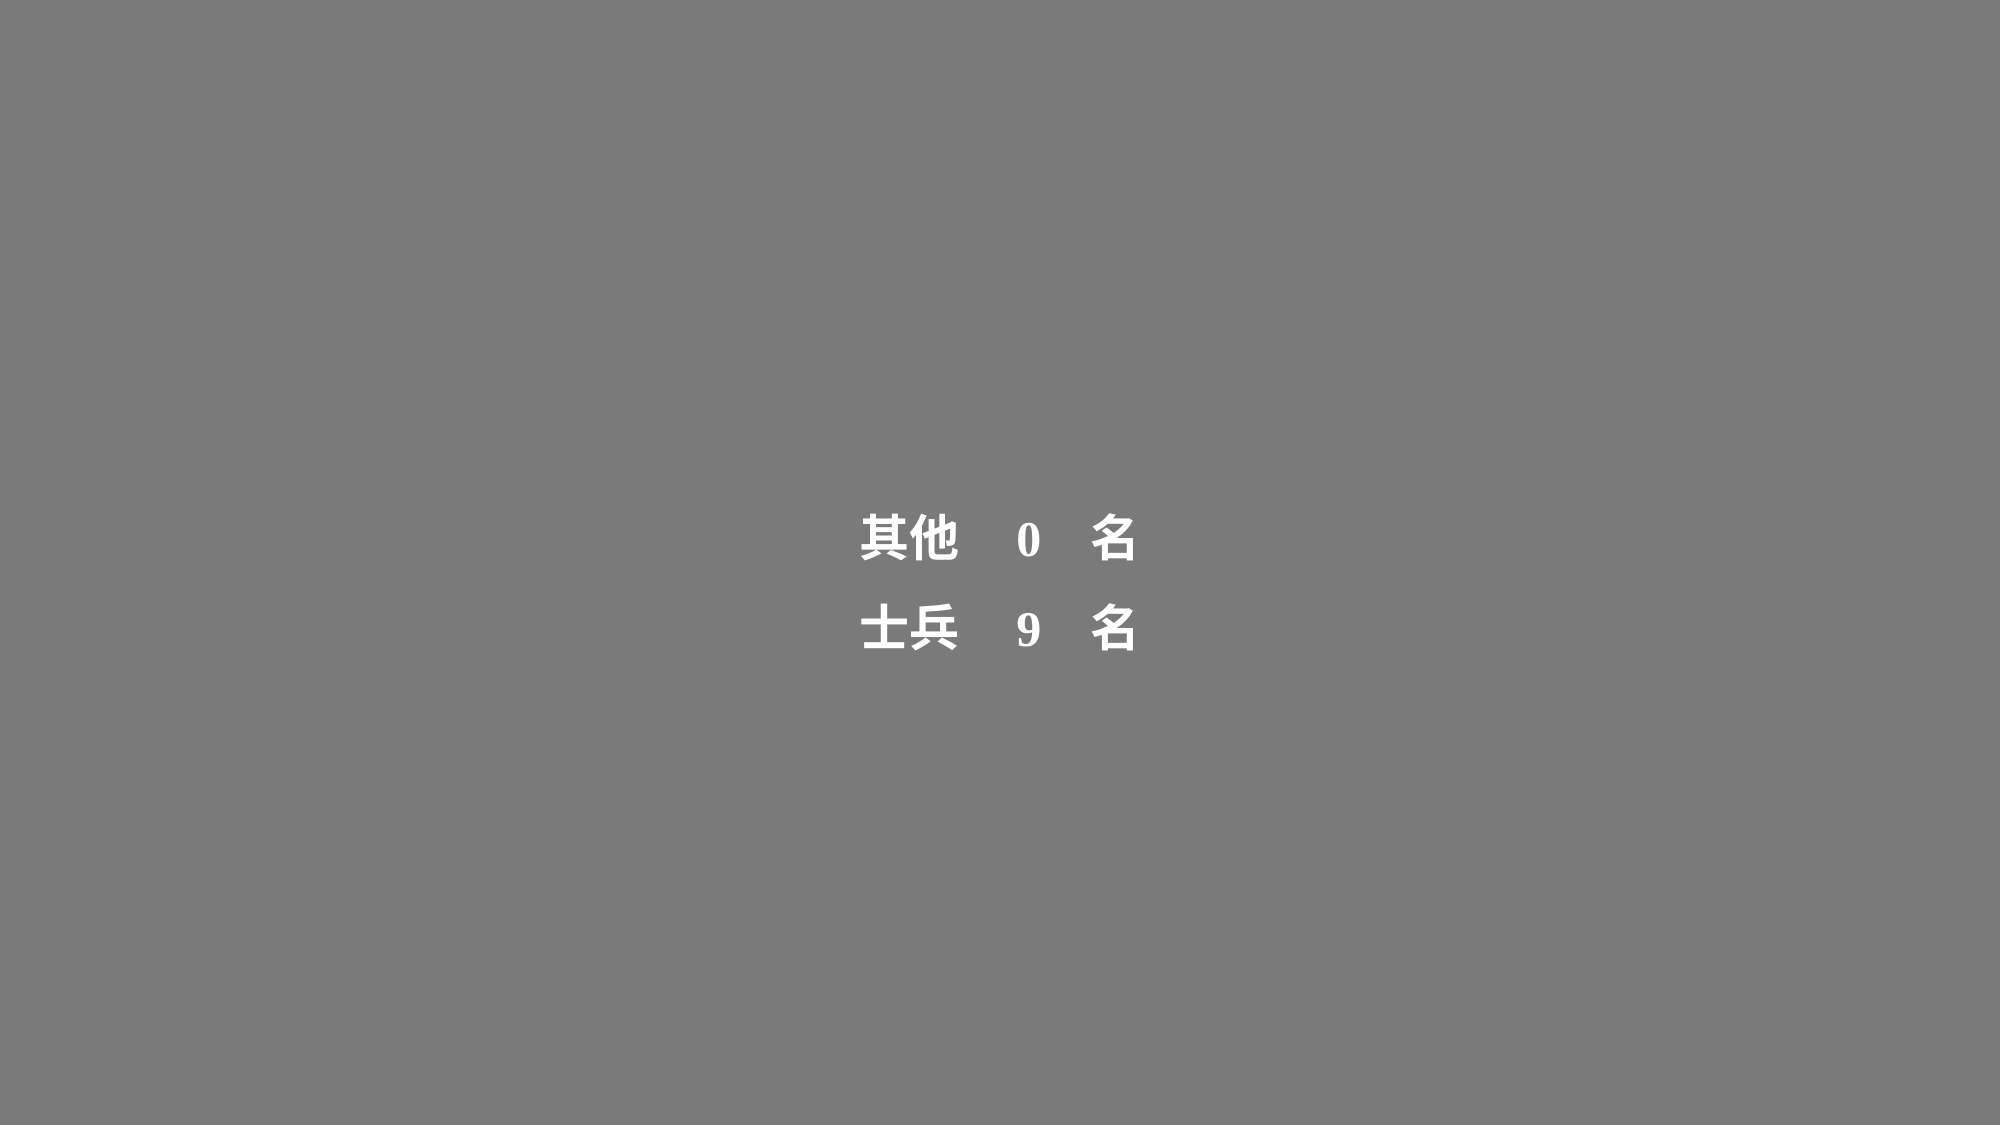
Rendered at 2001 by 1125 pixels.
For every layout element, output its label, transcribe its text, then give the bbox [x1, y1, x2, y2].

text_box 其他 0 名 士兵 9 名 [793, 469, 1207, 665]
